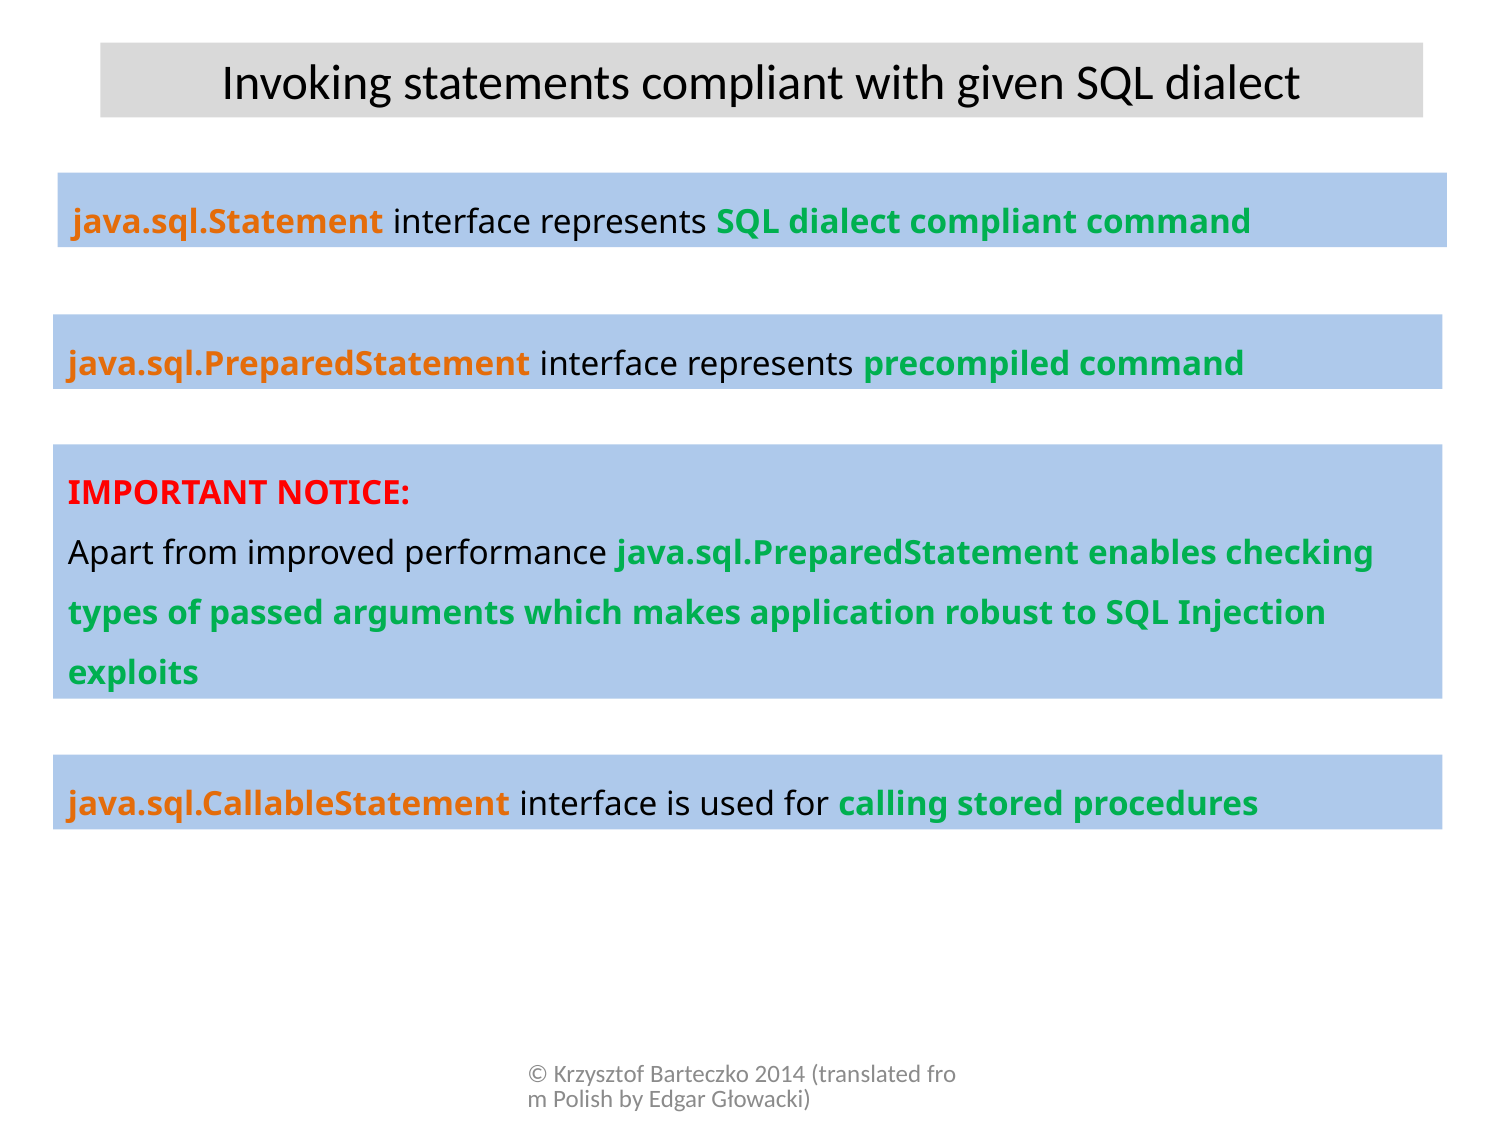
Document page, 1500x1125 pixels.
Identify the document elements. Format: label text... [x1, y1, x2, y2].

footer © Krzysztof Barteczko 2014 (translated from Polish by Edgar Głowacki) [512, 1042, 988, 1103]
text_box Invoking statements compliant with given SQL dialect [100, 42, 1424, 118]
text_box IMPORTANT NOTICE: Apart from improved performance java.sql.PreparedStatement enables checking types of passed arguments which makes application robust to SQL Injection exploits [53, 444, 1443, 699]
text_box java.sql.Statement interface represents SQL dialect compliant command [57, 172, 1447, 248]
text_box java.sql.PreparedStatement interface represents precompiled command [53, 314, 1443, 389]
text_box java.sql.CallableStatement interface is used for calling stored procedures [53, 754, 1443, 830]
